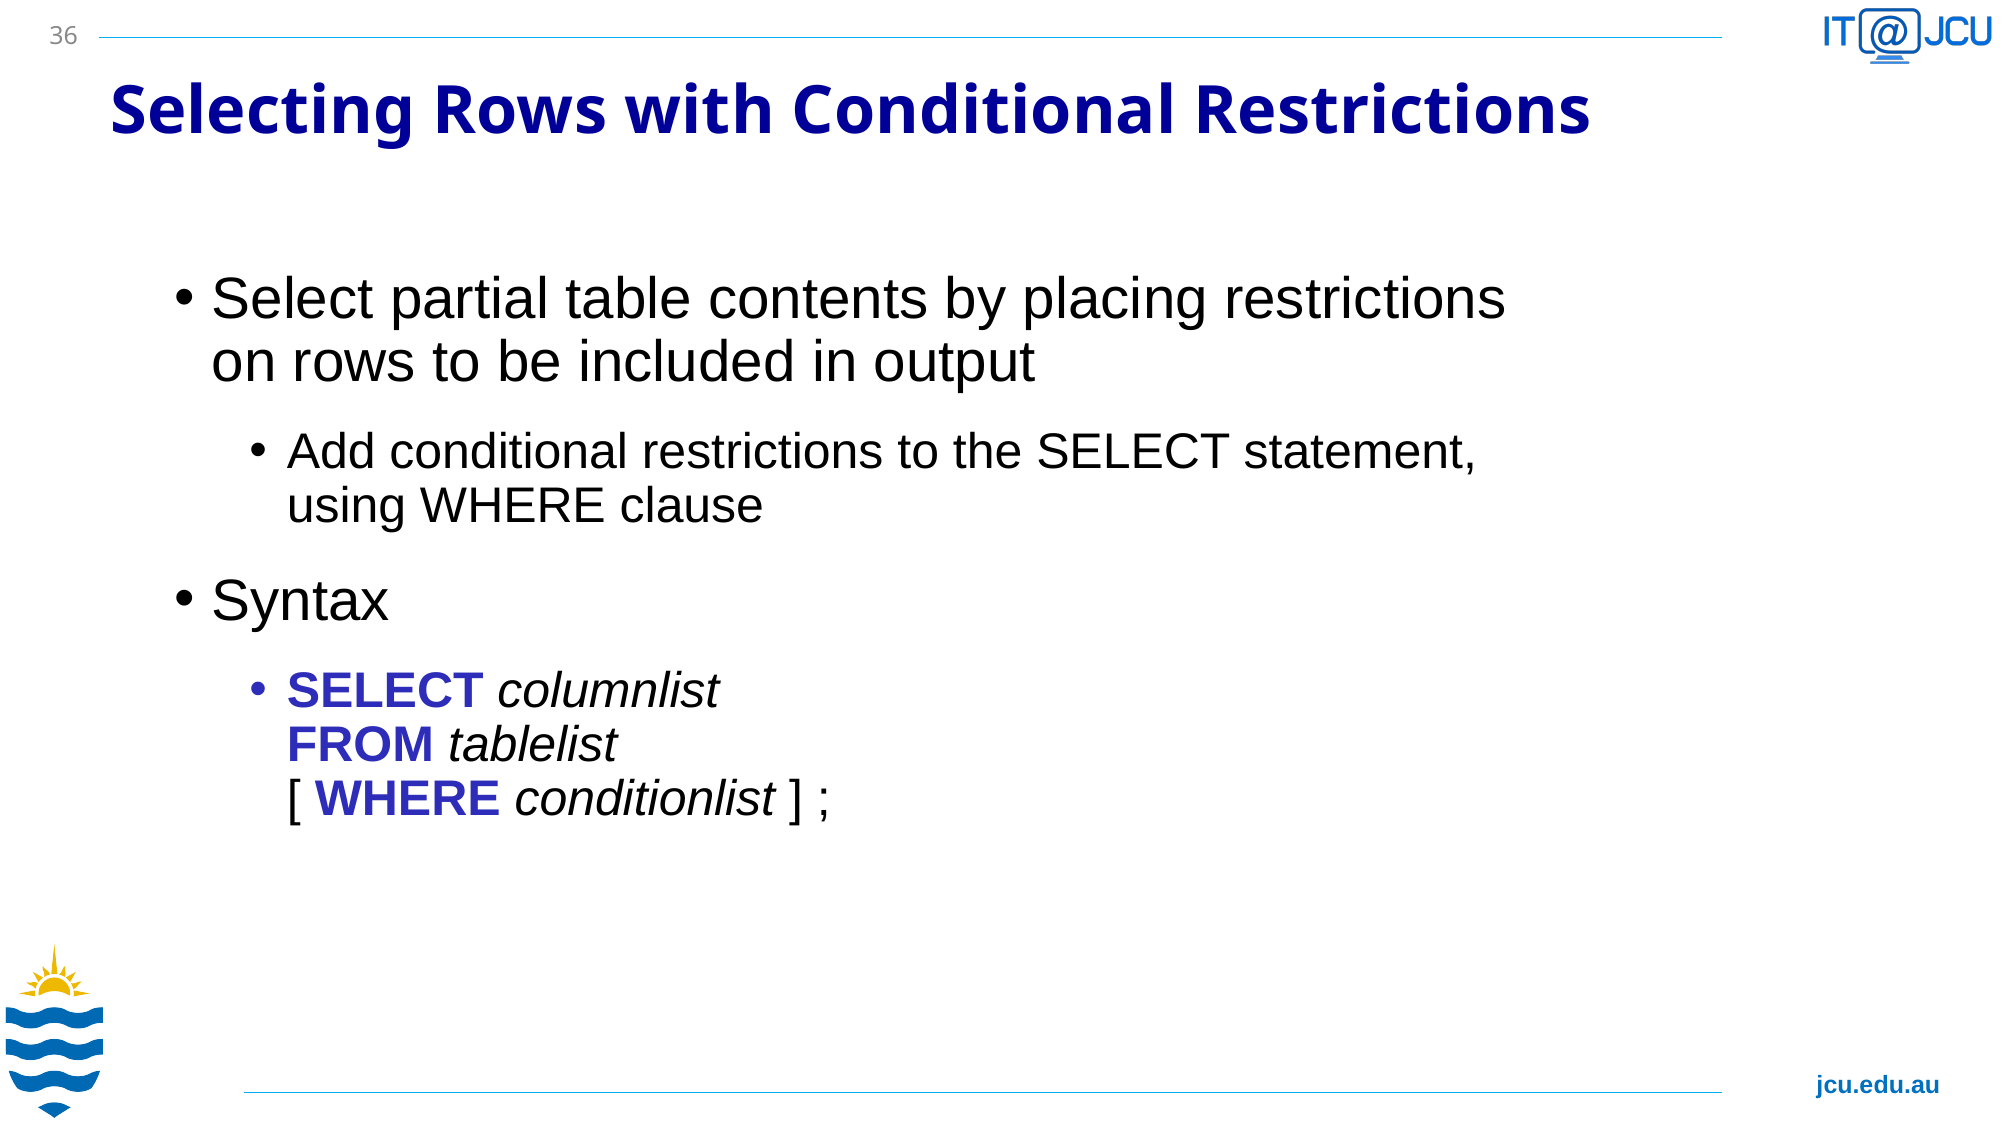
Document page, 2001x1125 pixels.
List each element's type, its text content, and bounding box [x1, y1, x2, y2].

slide_number 36 [34, 12, 111, 69]
title Selecting Rows with Conditional Restrictions [95, 68, 1837, 205]
list Select partial table contents by placing restrictions on rows to be included in output Add conditional restrictions to the SELECT statement, using WHERE clause Syntax SELECT columnlist FROM tablelist [ WHERE conditionlist ] ; [159, 260, 1579, 979]
picture [1822, 6, 1995, 67]
picture [0, 942, 110, 1125]
